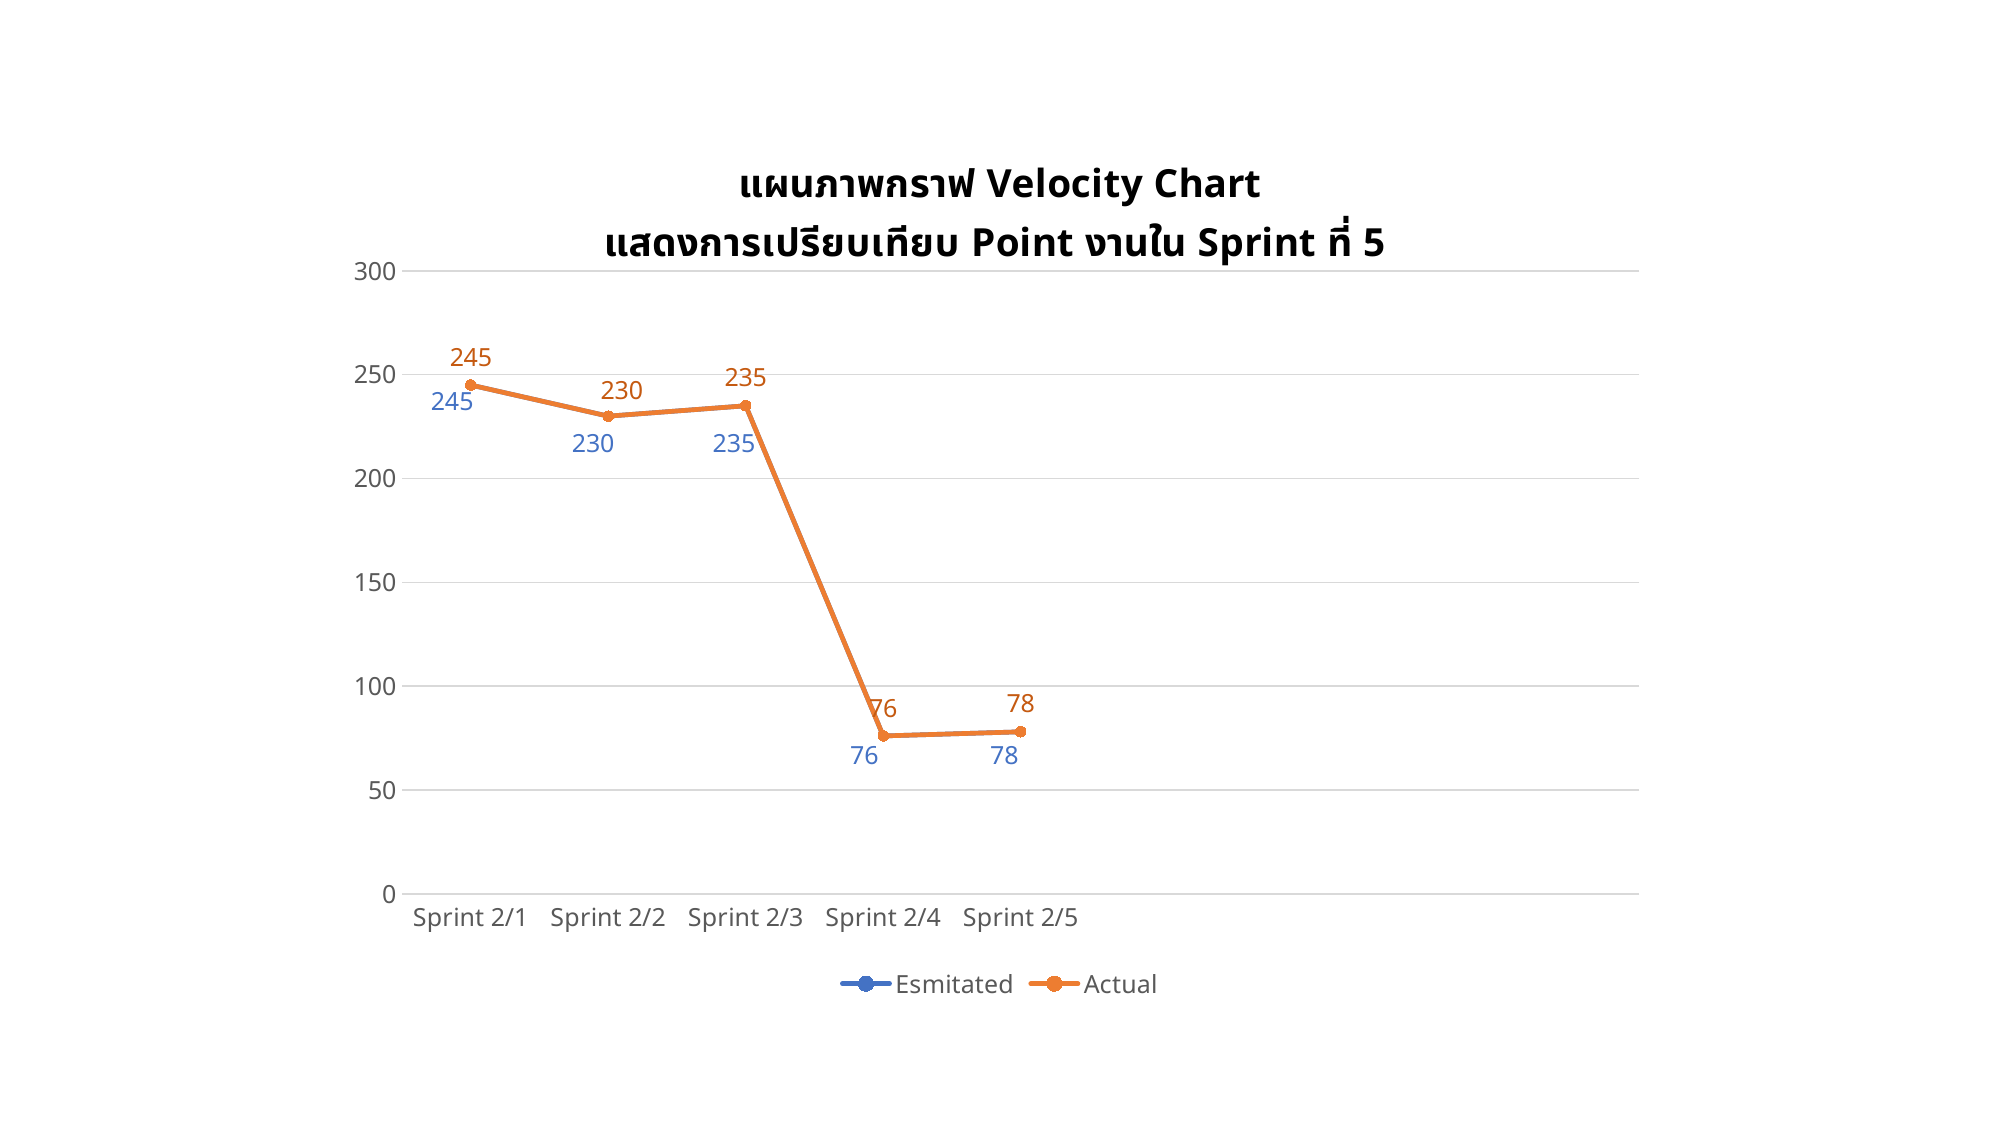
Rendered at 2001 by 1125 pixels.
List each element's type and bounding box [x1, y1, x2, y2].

chart [333, 117, 1667, 1007]
